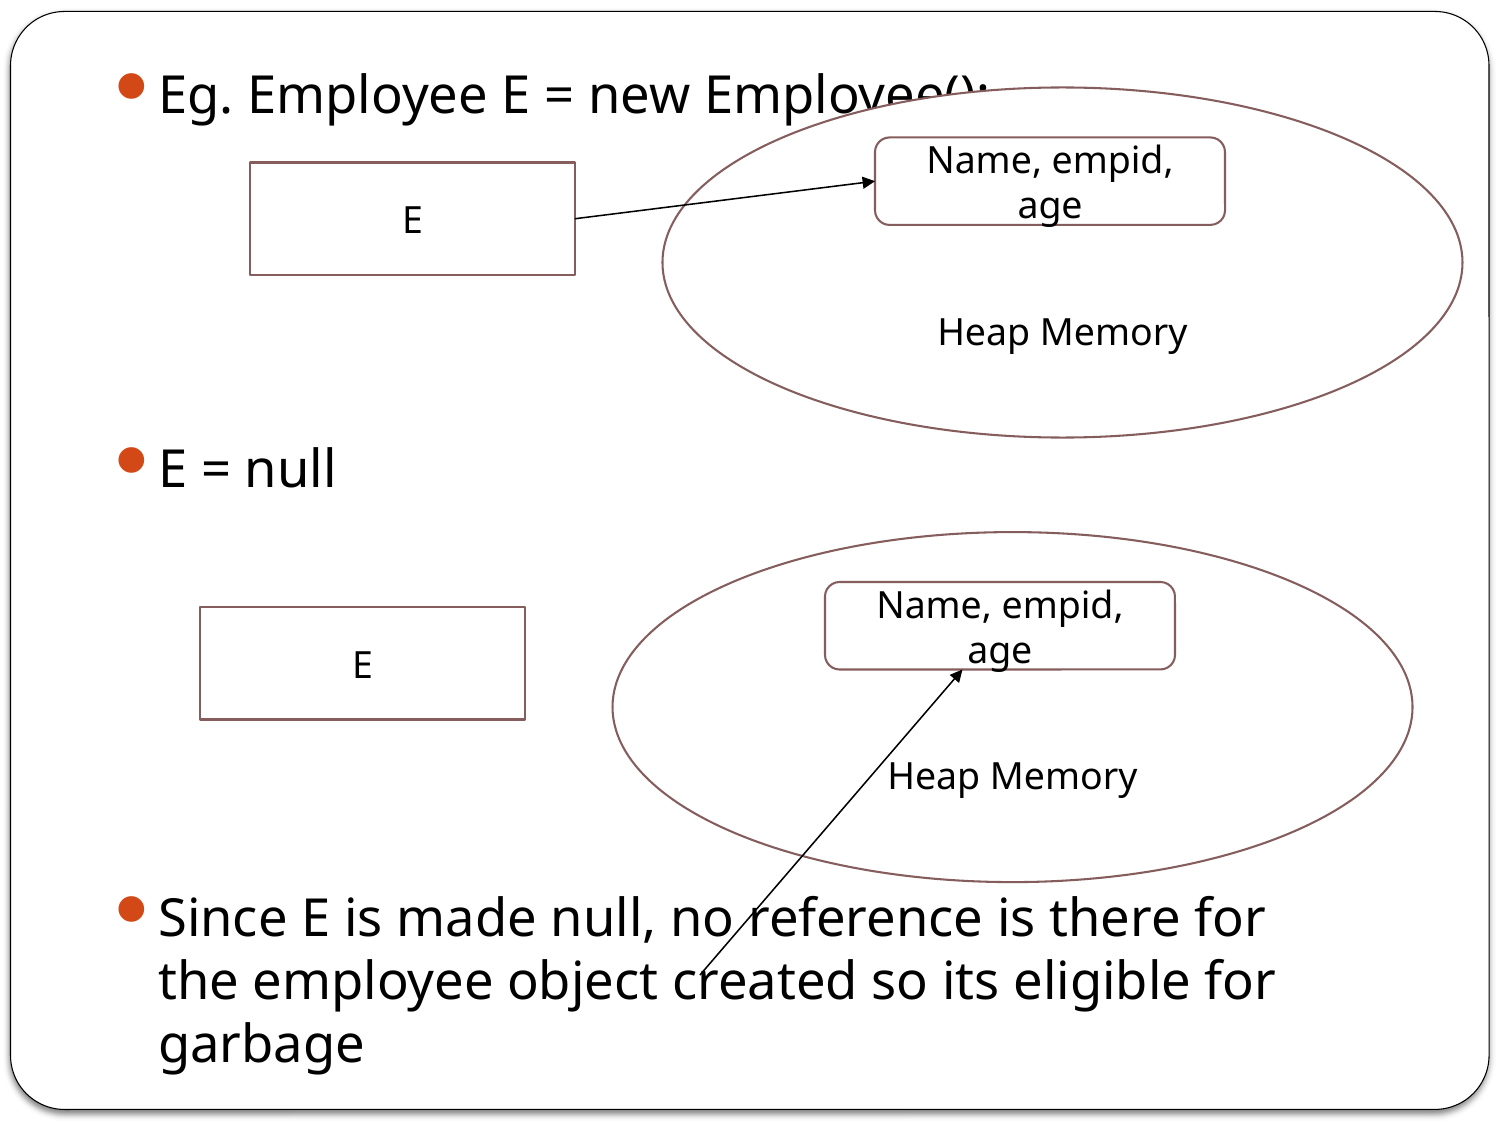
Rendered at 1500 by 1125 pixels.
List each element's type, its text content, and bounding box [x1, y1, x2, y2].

text_box E [199, 606, 526, 721]
text_box Heap Memory [611, 531, 1414, 884]
text_box Heap Memory [661, 86, 1464, 439]
list Eg. Employee E = new Employee(); E = null Since E is made null, no reference is there for the employee object created so its eligible for garbage [99, 53, 1375, 1088]
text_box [699, 669, 963, 976]
text_box E [249, 161, 576, 276]
text_box Name, empid, age [873, 136, 1227, 226]
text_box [574, 180, 876, 219]
text_box Name, empid, age [823, 580, 1177, 671]
